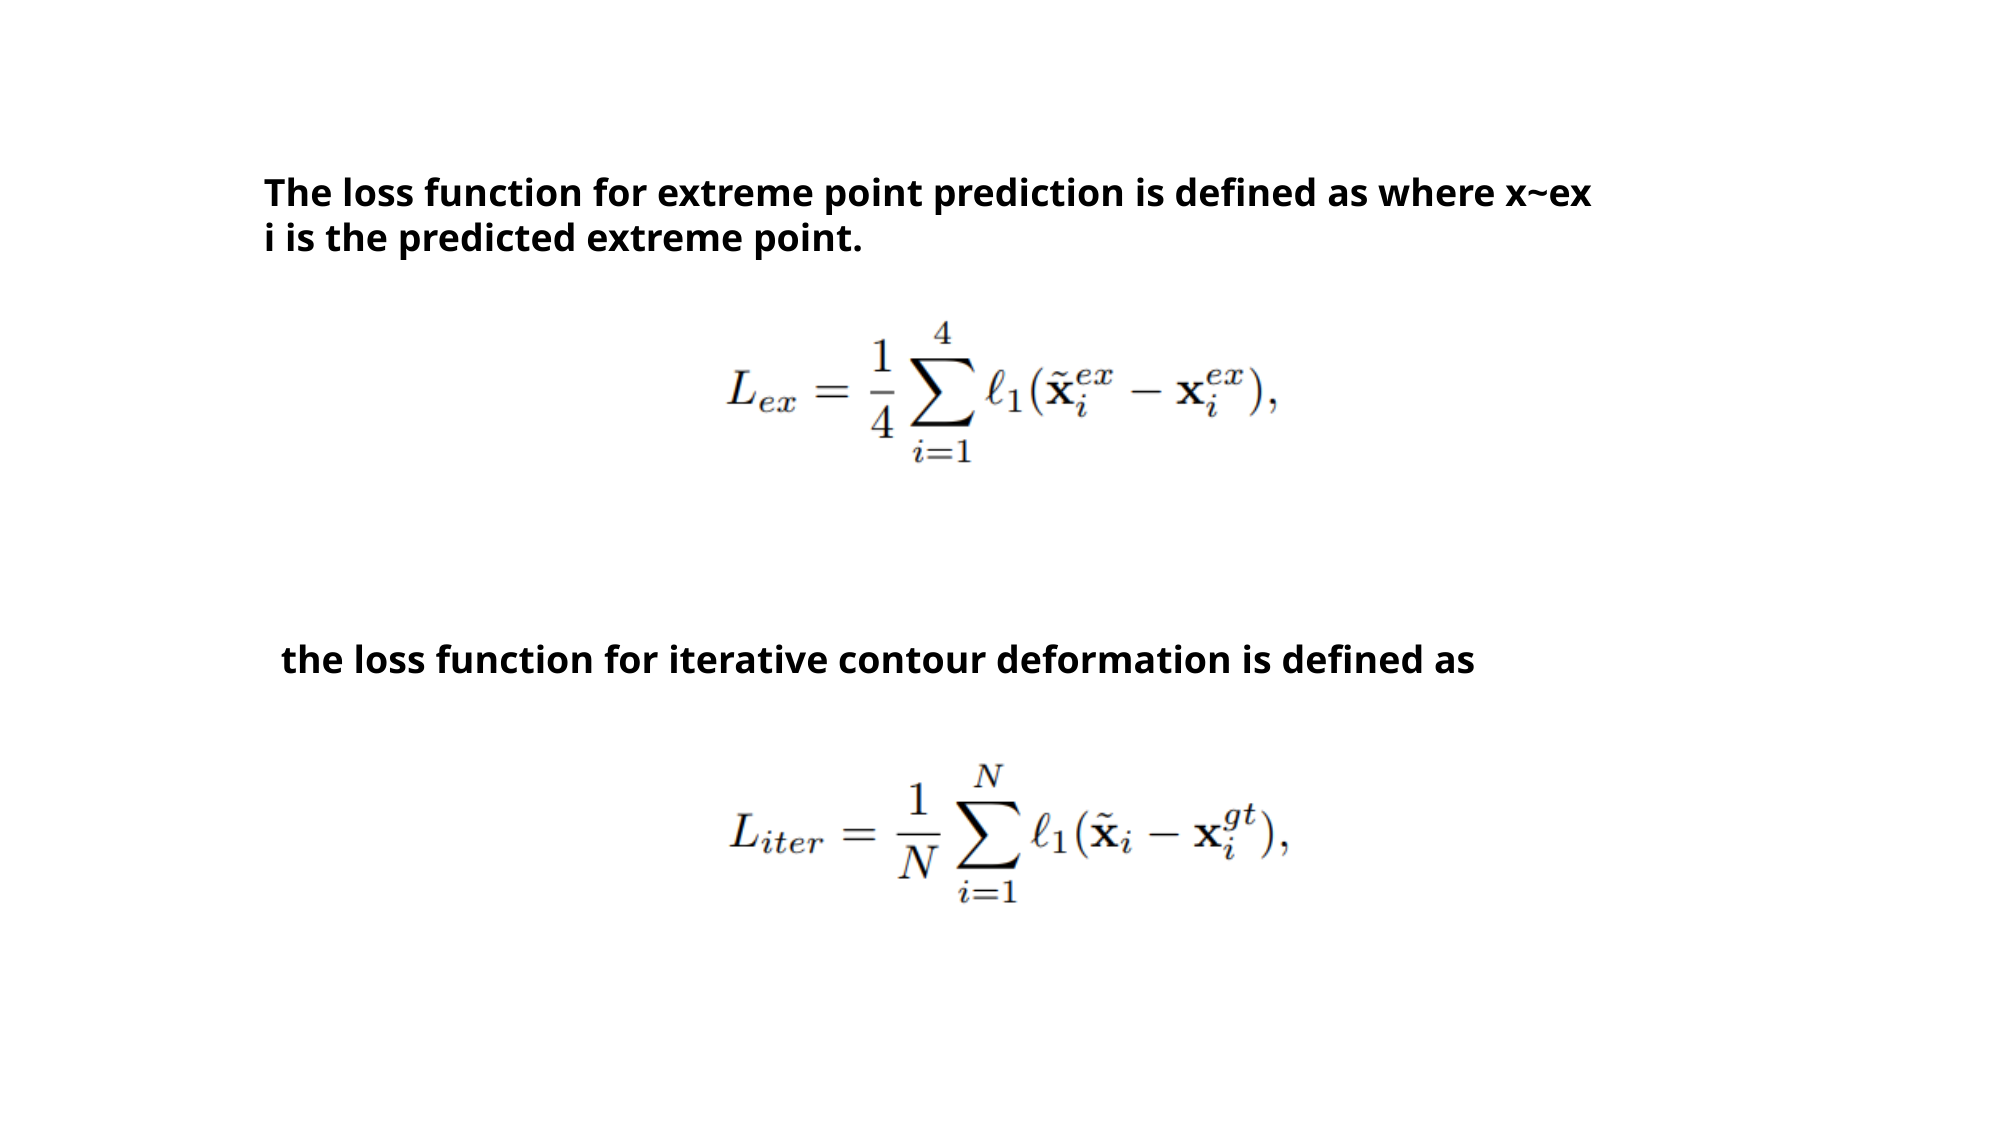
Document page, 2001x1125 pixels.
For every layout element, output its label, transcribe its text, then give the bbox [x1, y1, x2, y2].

text_box The loss function for extreme point prediction is defined as where x~ex i is the predicted extreme point. [249, 161, 1721, 267]
picture [655, 302, 1403, 477]
picture [644, 754, 1356, 914]
text_box the loss function for iterative contour deformation is defined as [266, 628, 1632, 689]
